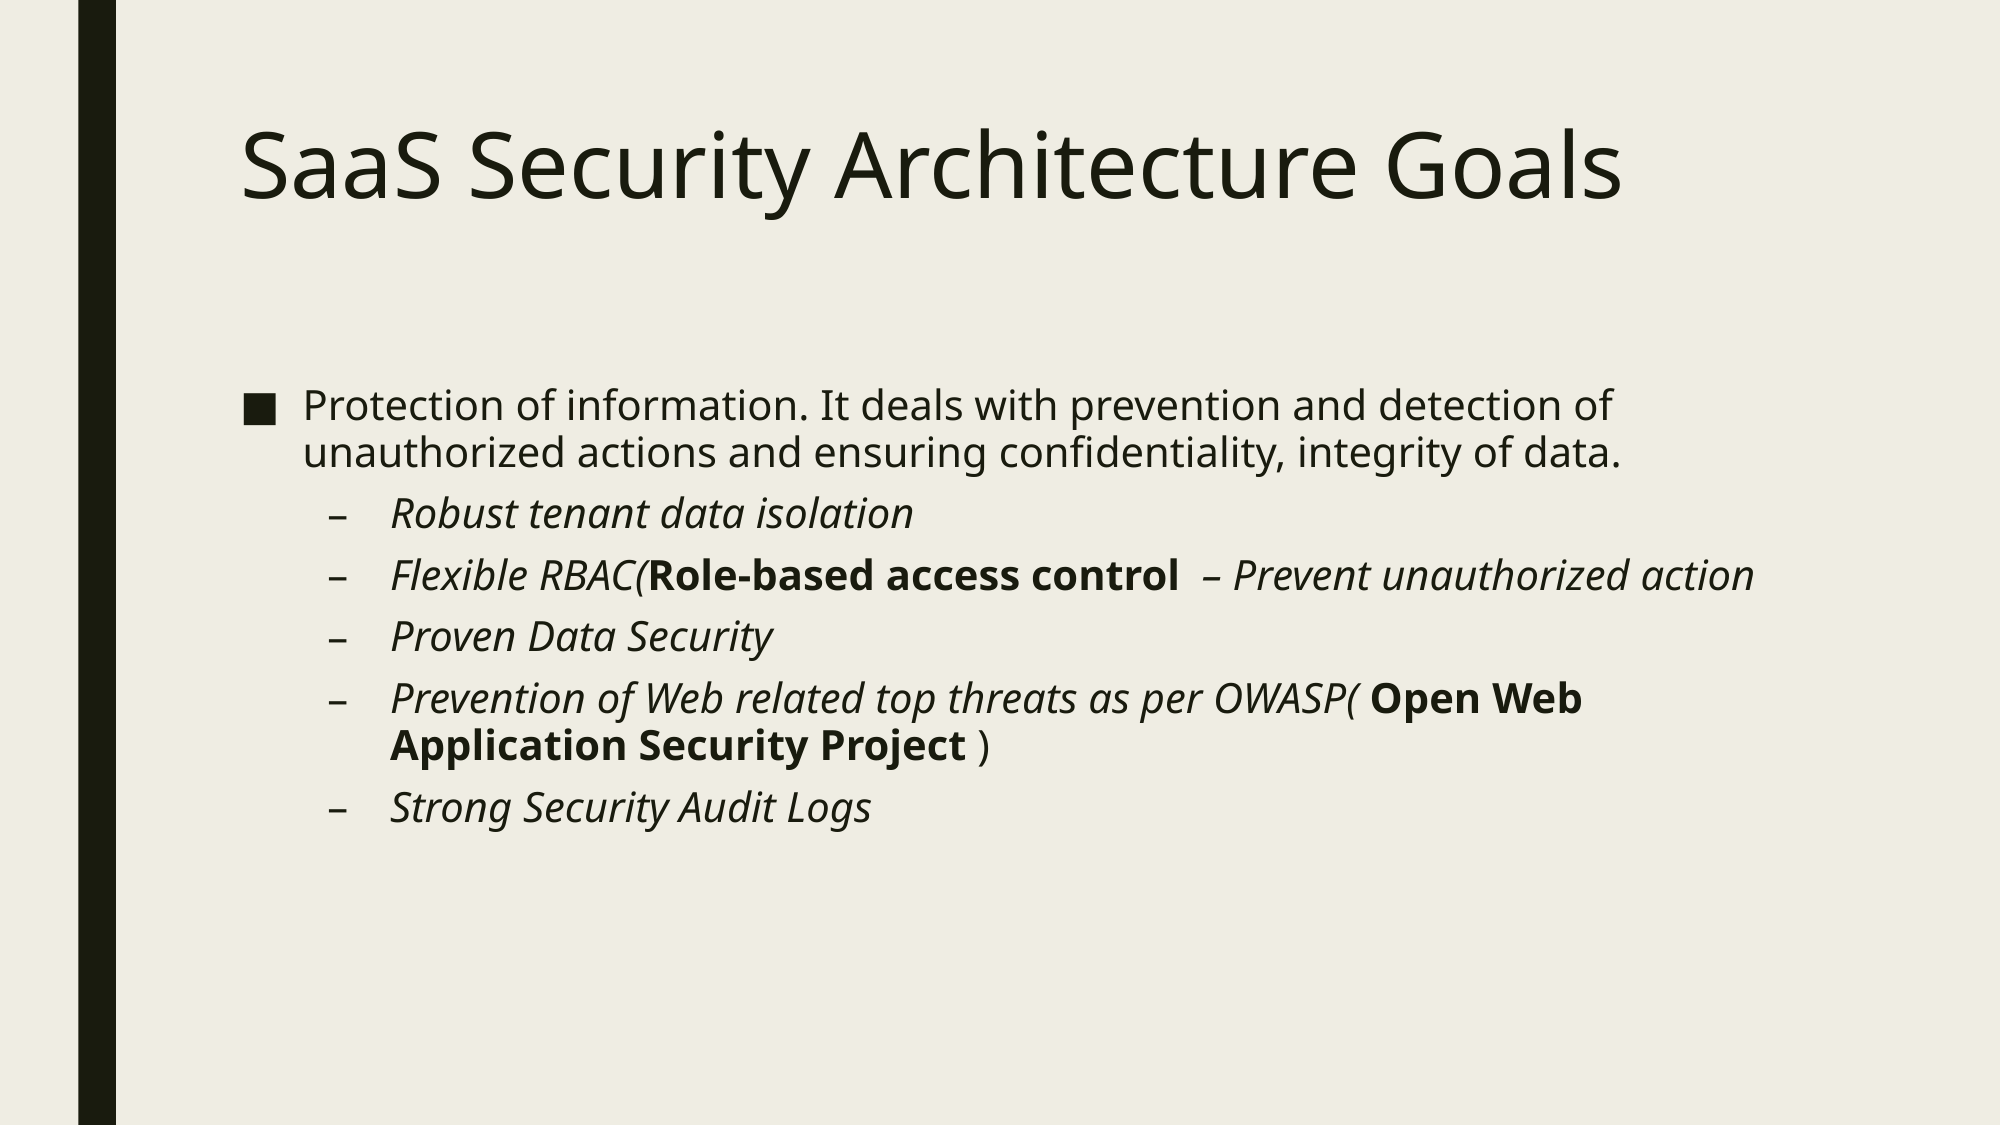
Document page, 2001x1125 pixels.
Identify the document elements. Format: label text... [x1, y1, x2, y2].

list Protection of information. It deals with prevention and detection of unauthorized actions and ensuring confidentiality, integrity of data. Robust tenant data isolation Flexible RBAC(Role-based access control – Prevent unauthorized action Proven Data Security Prevention of Web related top threats as per OWASP( Open Web Application Security Project ) Strong Security Audit Logs [225, 375, 1800, 963]
title SaaS Security Architecture Goals [225, 112, 1800, 357]
